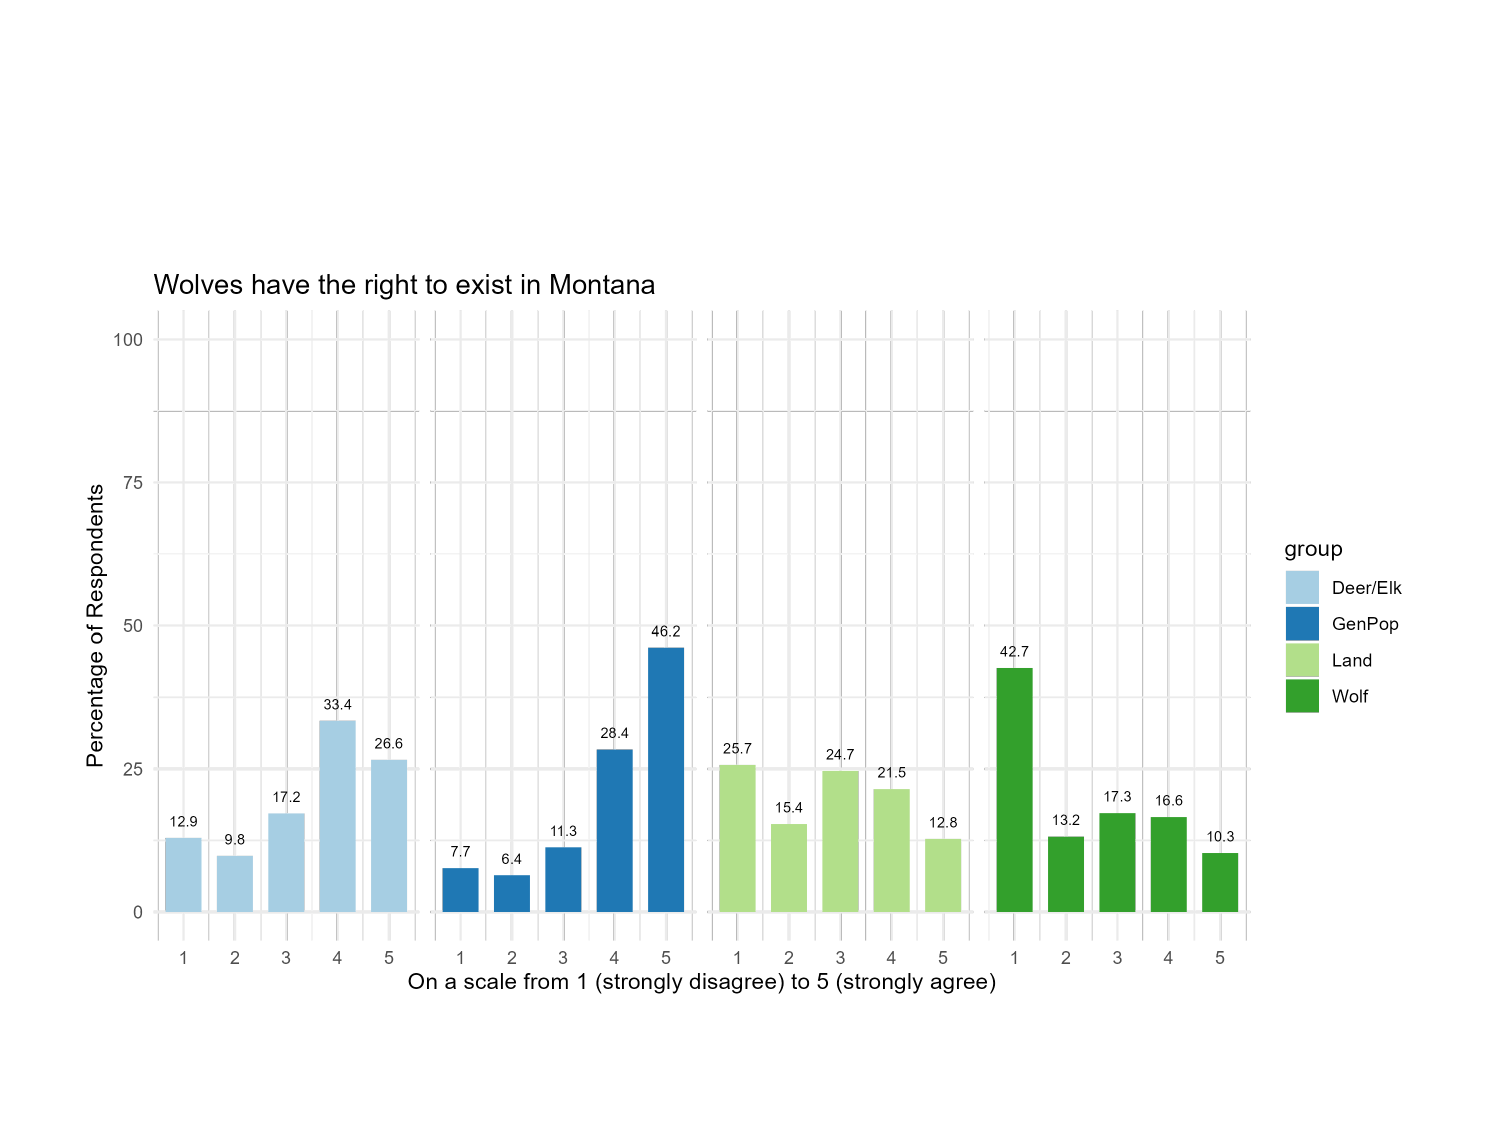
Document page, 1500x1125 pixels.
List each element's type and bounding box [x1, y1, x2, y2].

list [74, 262, 1426, 1006]
